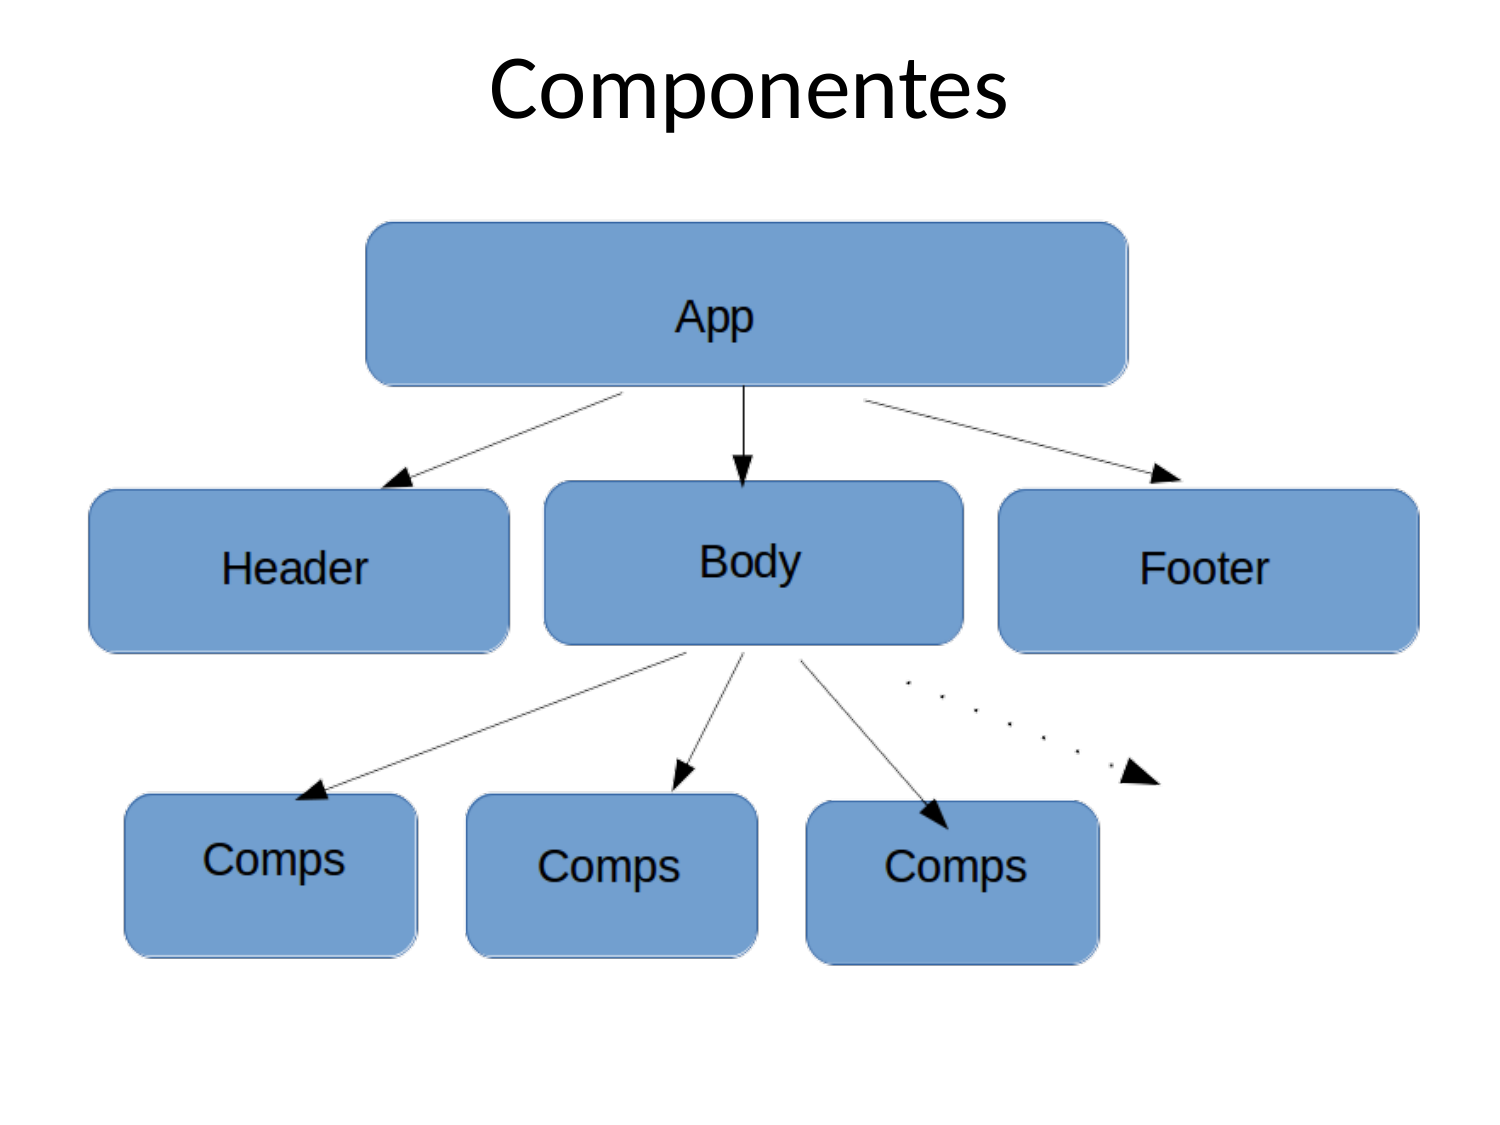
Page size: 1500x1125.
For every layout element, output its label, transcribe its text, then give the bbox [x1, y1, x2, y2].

title Componentes [75, 5, 1425, 124]
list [74, 125, 1426, 1090]
